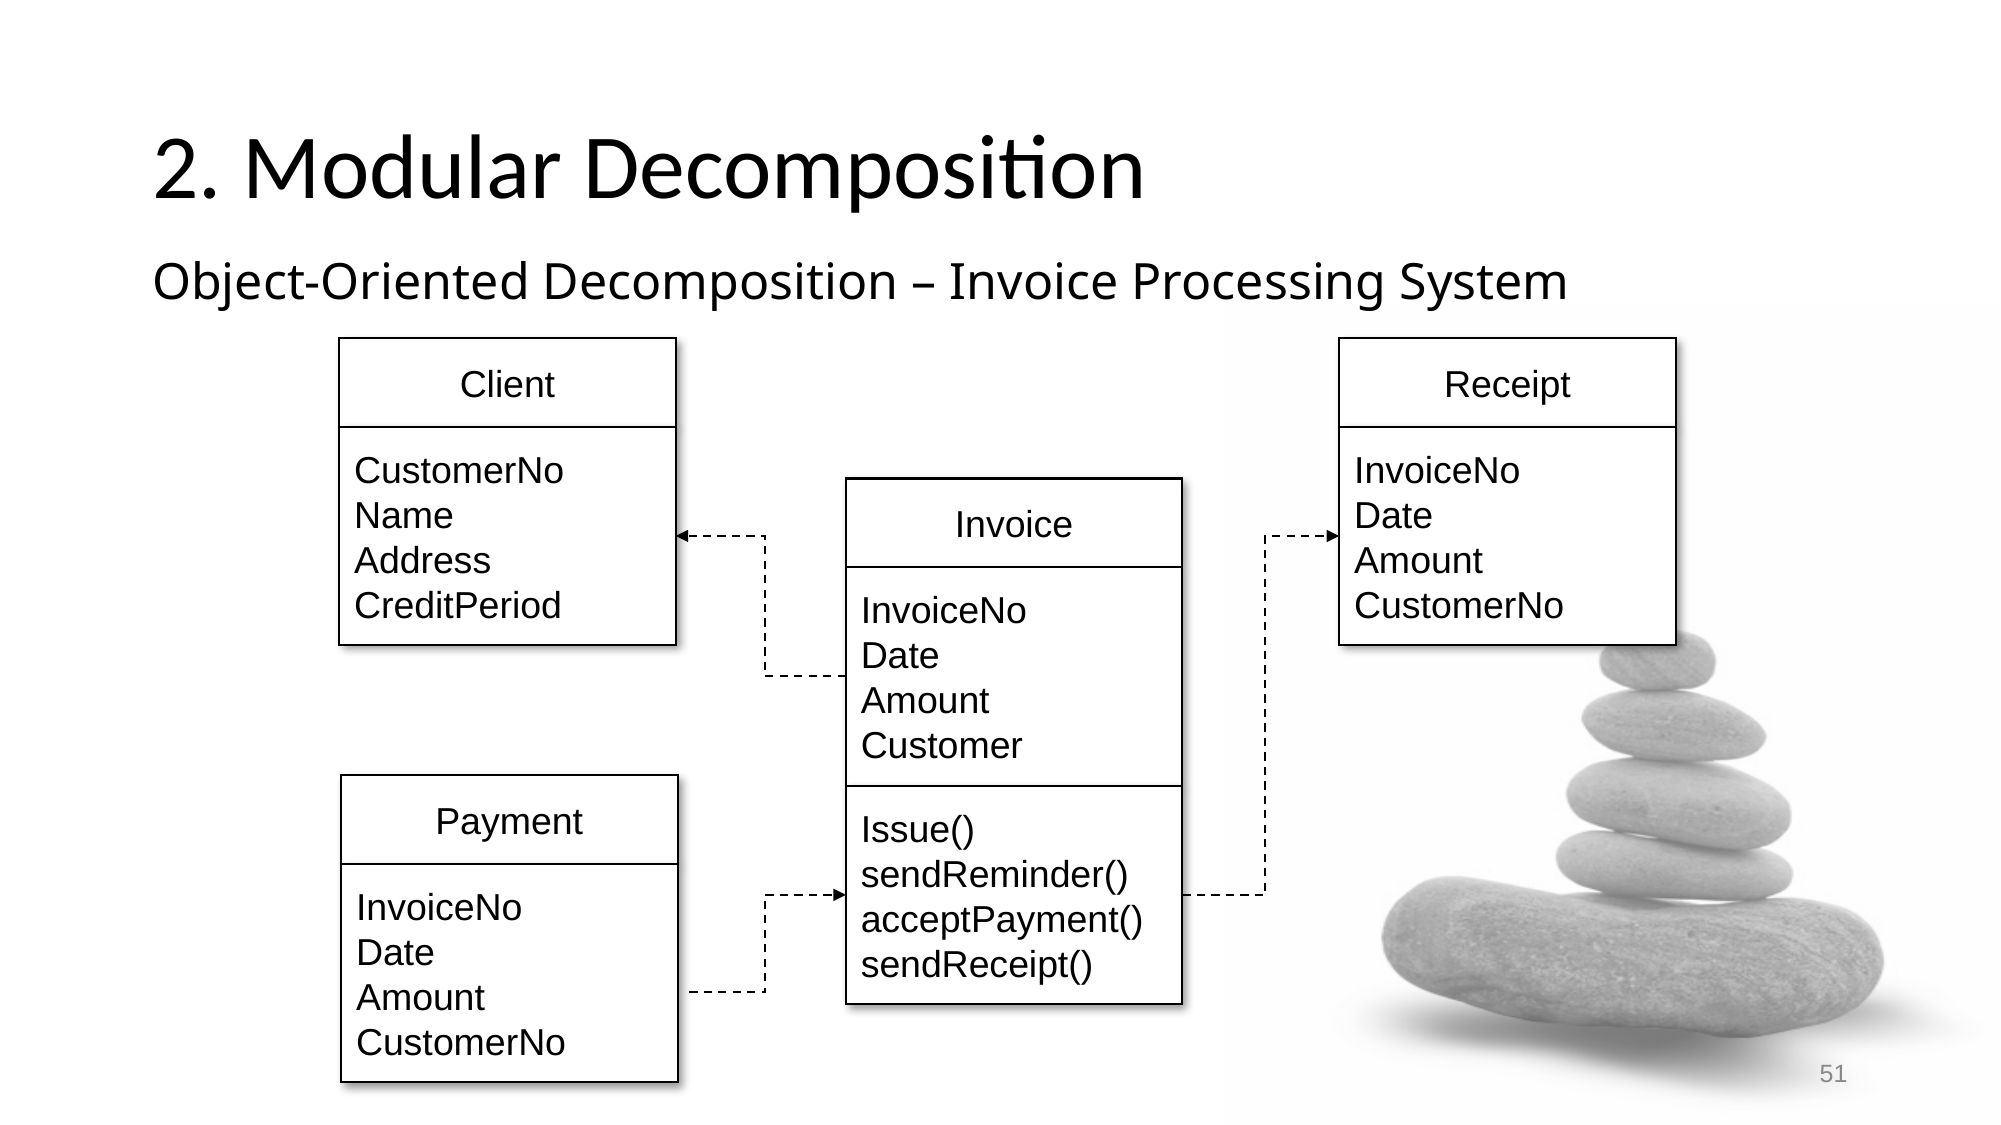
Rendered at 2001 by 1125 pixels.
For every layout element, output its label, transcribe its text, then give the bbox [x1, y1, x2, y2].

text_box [675, 535, 846, 677]
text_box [845, 478, 1183, 1005]
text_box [688, 894, 846, 993]
slide_number 51 [1412, 1042, 1863, 1103]
picture [1225, 304, 2000, 1125]
text_box Object-Oriented Decomposition – Invoice Processing System [137, 241, 1638, 317]
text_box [1338, 337, 1677, 646]
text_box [340, 775, 678, 1083]
title 2. Modular Decomposition [137, 59, 1863, 278]
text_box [1182, 535, 1340, 896]
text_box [338, 337, 677, 646]
